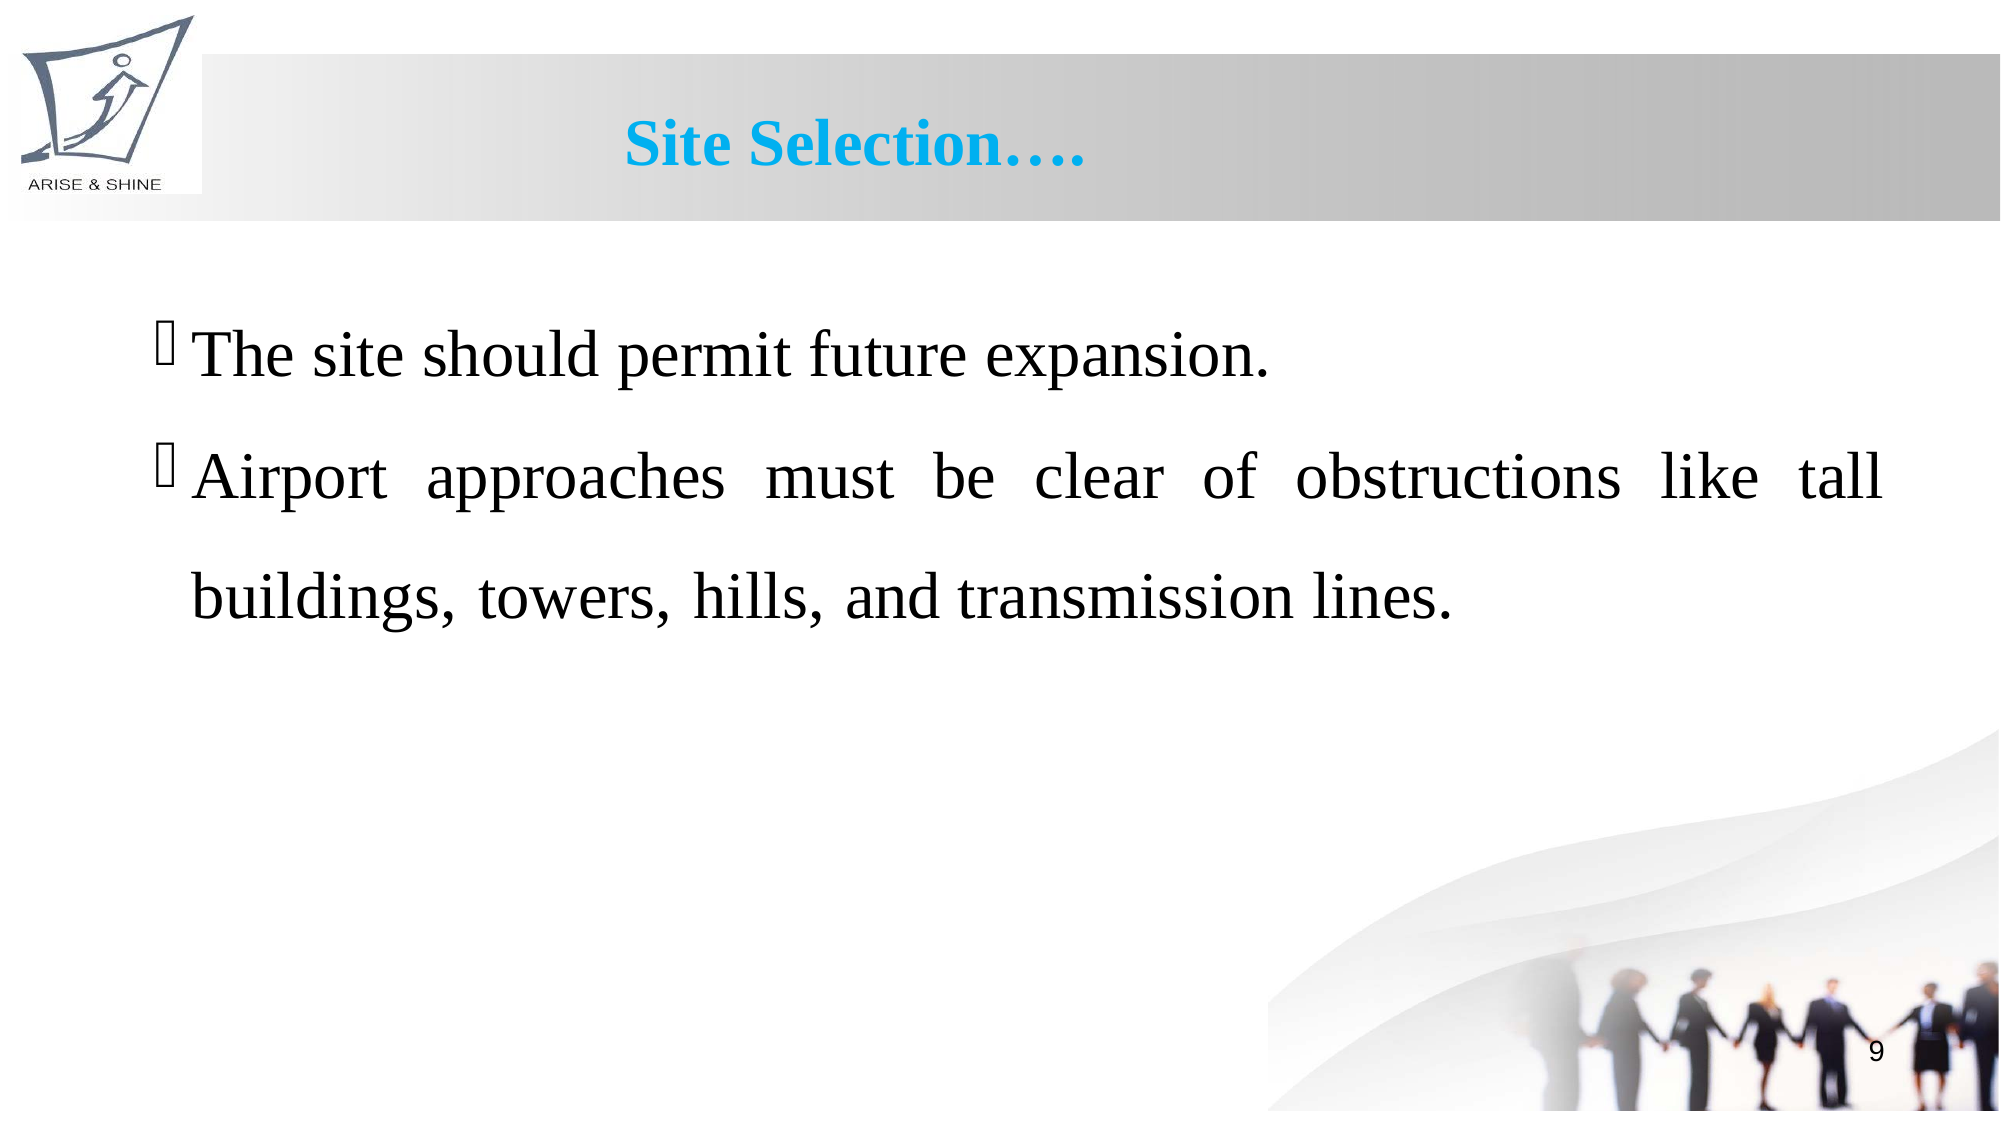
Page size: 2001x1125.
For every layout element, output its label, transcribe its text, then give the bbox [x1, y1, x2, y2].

picture [21, 15, 202, 194]
list The site should permit future expansion. Airport approaches must be clear of obstructions like tall buildings, towers, hills, and transmission lines. [99, 262, 1901, 1006]
title Site Selection…. [440, 44, 1271, 233]
slide_number 9 [1433, 1024, 1900, 1103]
picture [1268, 728, 1999, 1111]
